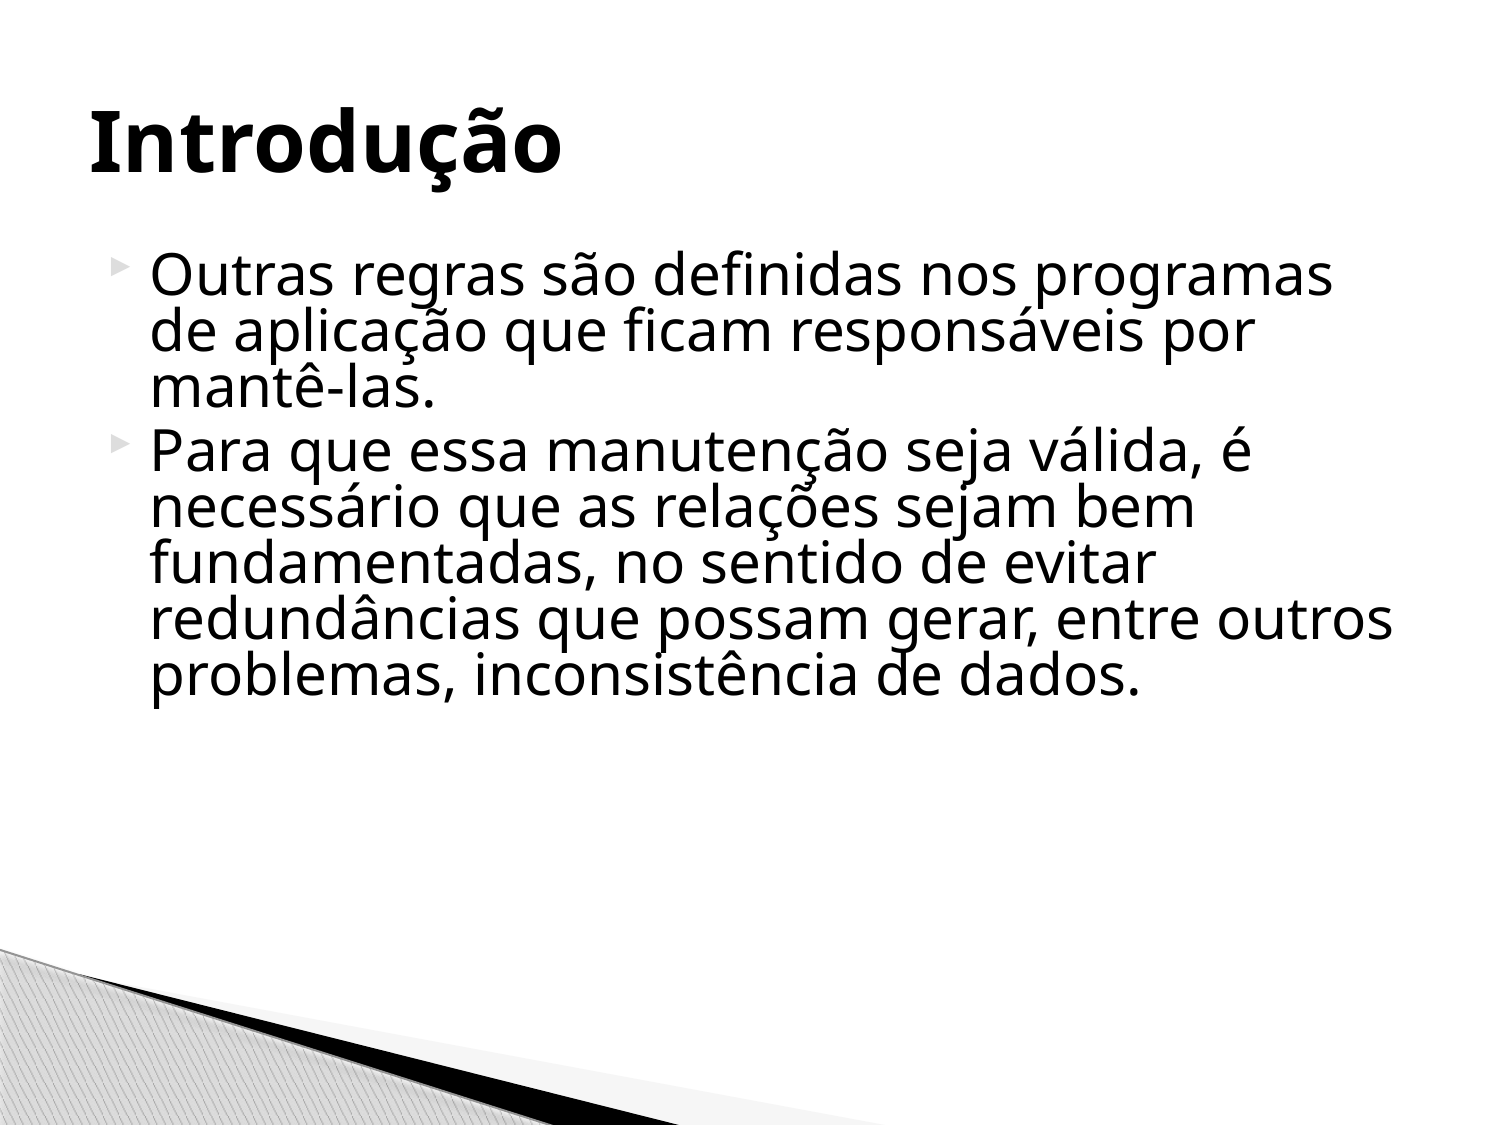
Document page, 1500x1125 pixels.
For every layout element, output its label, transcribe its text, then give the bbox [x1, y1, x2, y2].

list Outras regras são definidas nos programas de aplicação que ficam responsáveis por mantê-las. Para que essa manutenção seja válida, é necessário que as relações sejam bem fundamentadas, no sentido de evitar redundâncias que possam gerar, entre outros problemas, inconsistência de dados. [75, 243, 1425, 986]
title Introdução [75, 45, 1425, 233]
